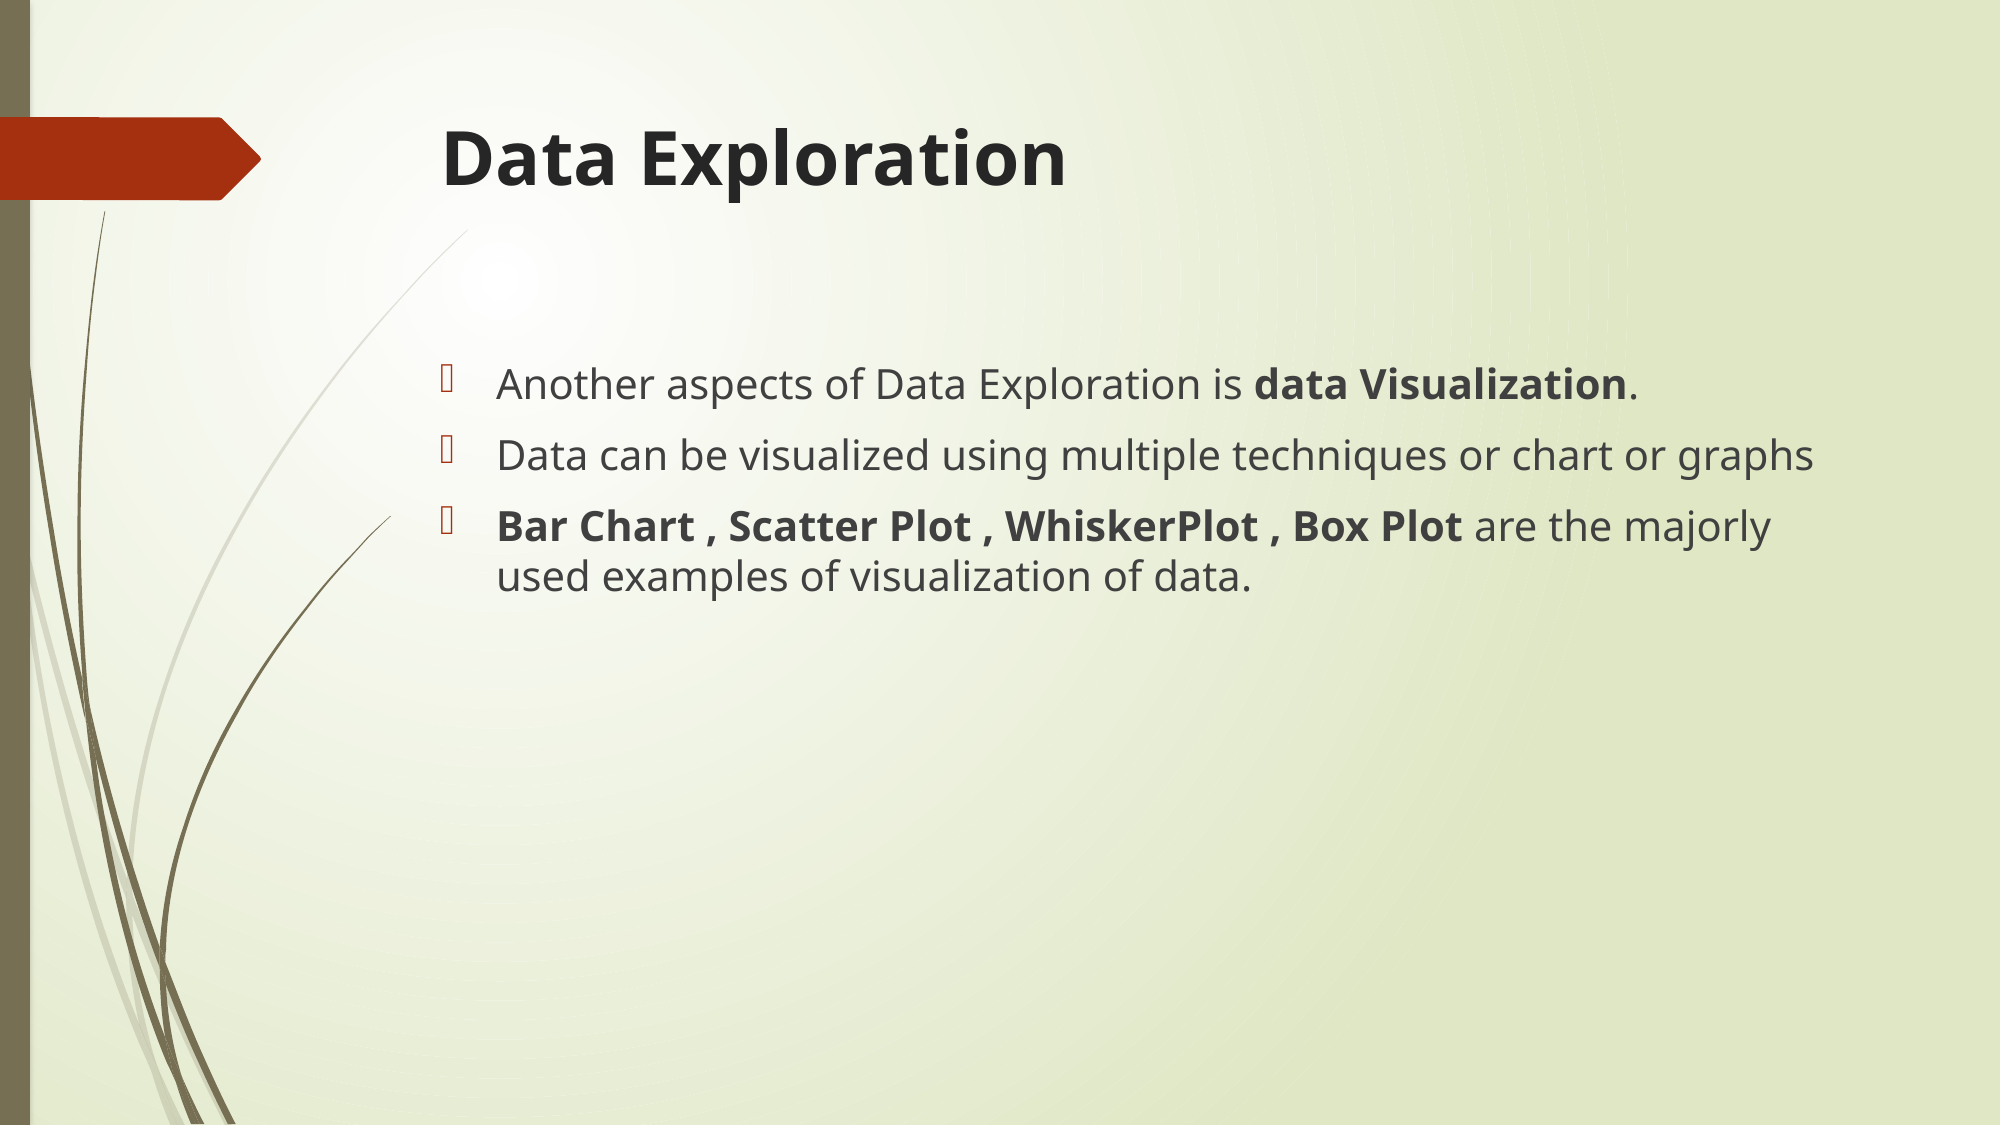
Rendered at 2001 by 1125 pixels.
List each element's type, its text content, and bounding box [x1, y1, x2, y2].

list Another aspects of Data Exploration is data Visualization. Data can be visualized using multiple techniques or chart or graphs Bar Chart , Scatter Plot , WhiskerPlot , Box Plot are the majorly used examples of visualization of data. [424, 350, 1888, 970]
title Data Exploration [425, 102, 1888, 313]
